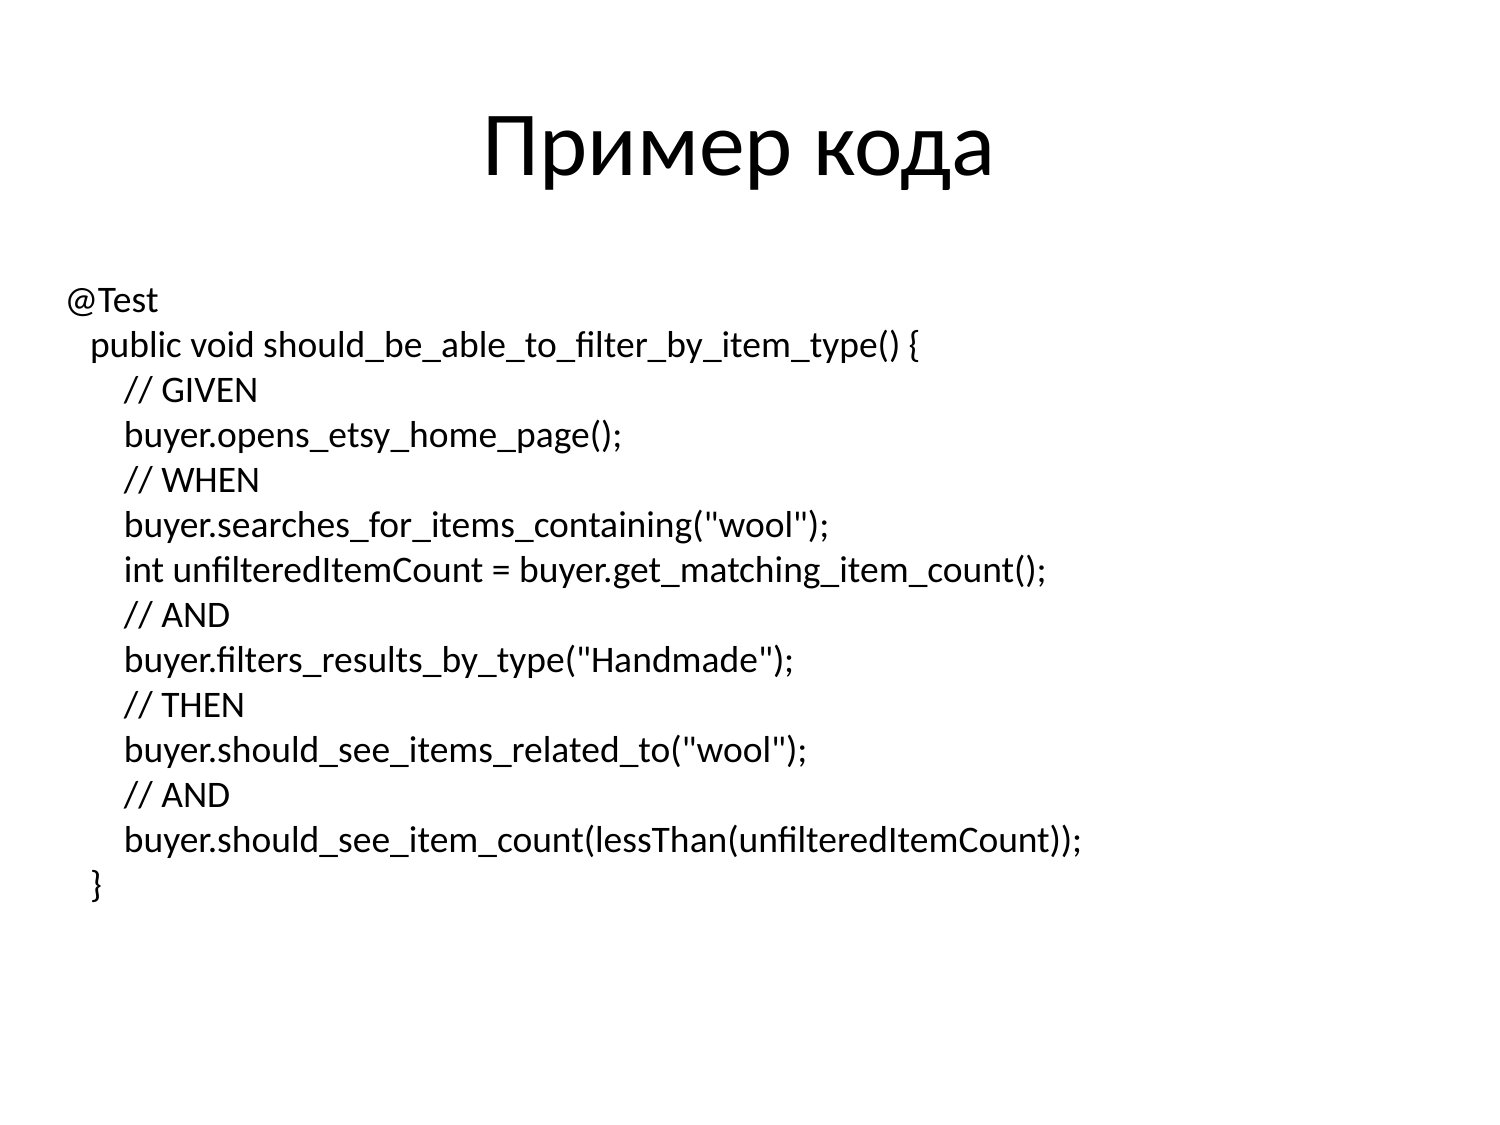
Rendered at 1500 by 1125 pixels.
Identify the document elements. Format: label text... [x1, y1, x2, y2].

text_box @Test public void should_be_able_to_filter_by_item_type() { // GIVEN buyer.opens_etsy_home_page(); // WHEN buyer.searches_for_items_containing("wool"); int unfilteredItemCount = buyer.get_matching_item_count(); // AND buyer.filters_results_by_type("Handmade"); // THEN buyer.should_see_items_related_to("wool"); // AND buyer.should_see_item_count(lessThan(unfilteredItemCount)); } [41, 267, 1459, 957]
title Пример кода [75, 45, 1425, 233]
